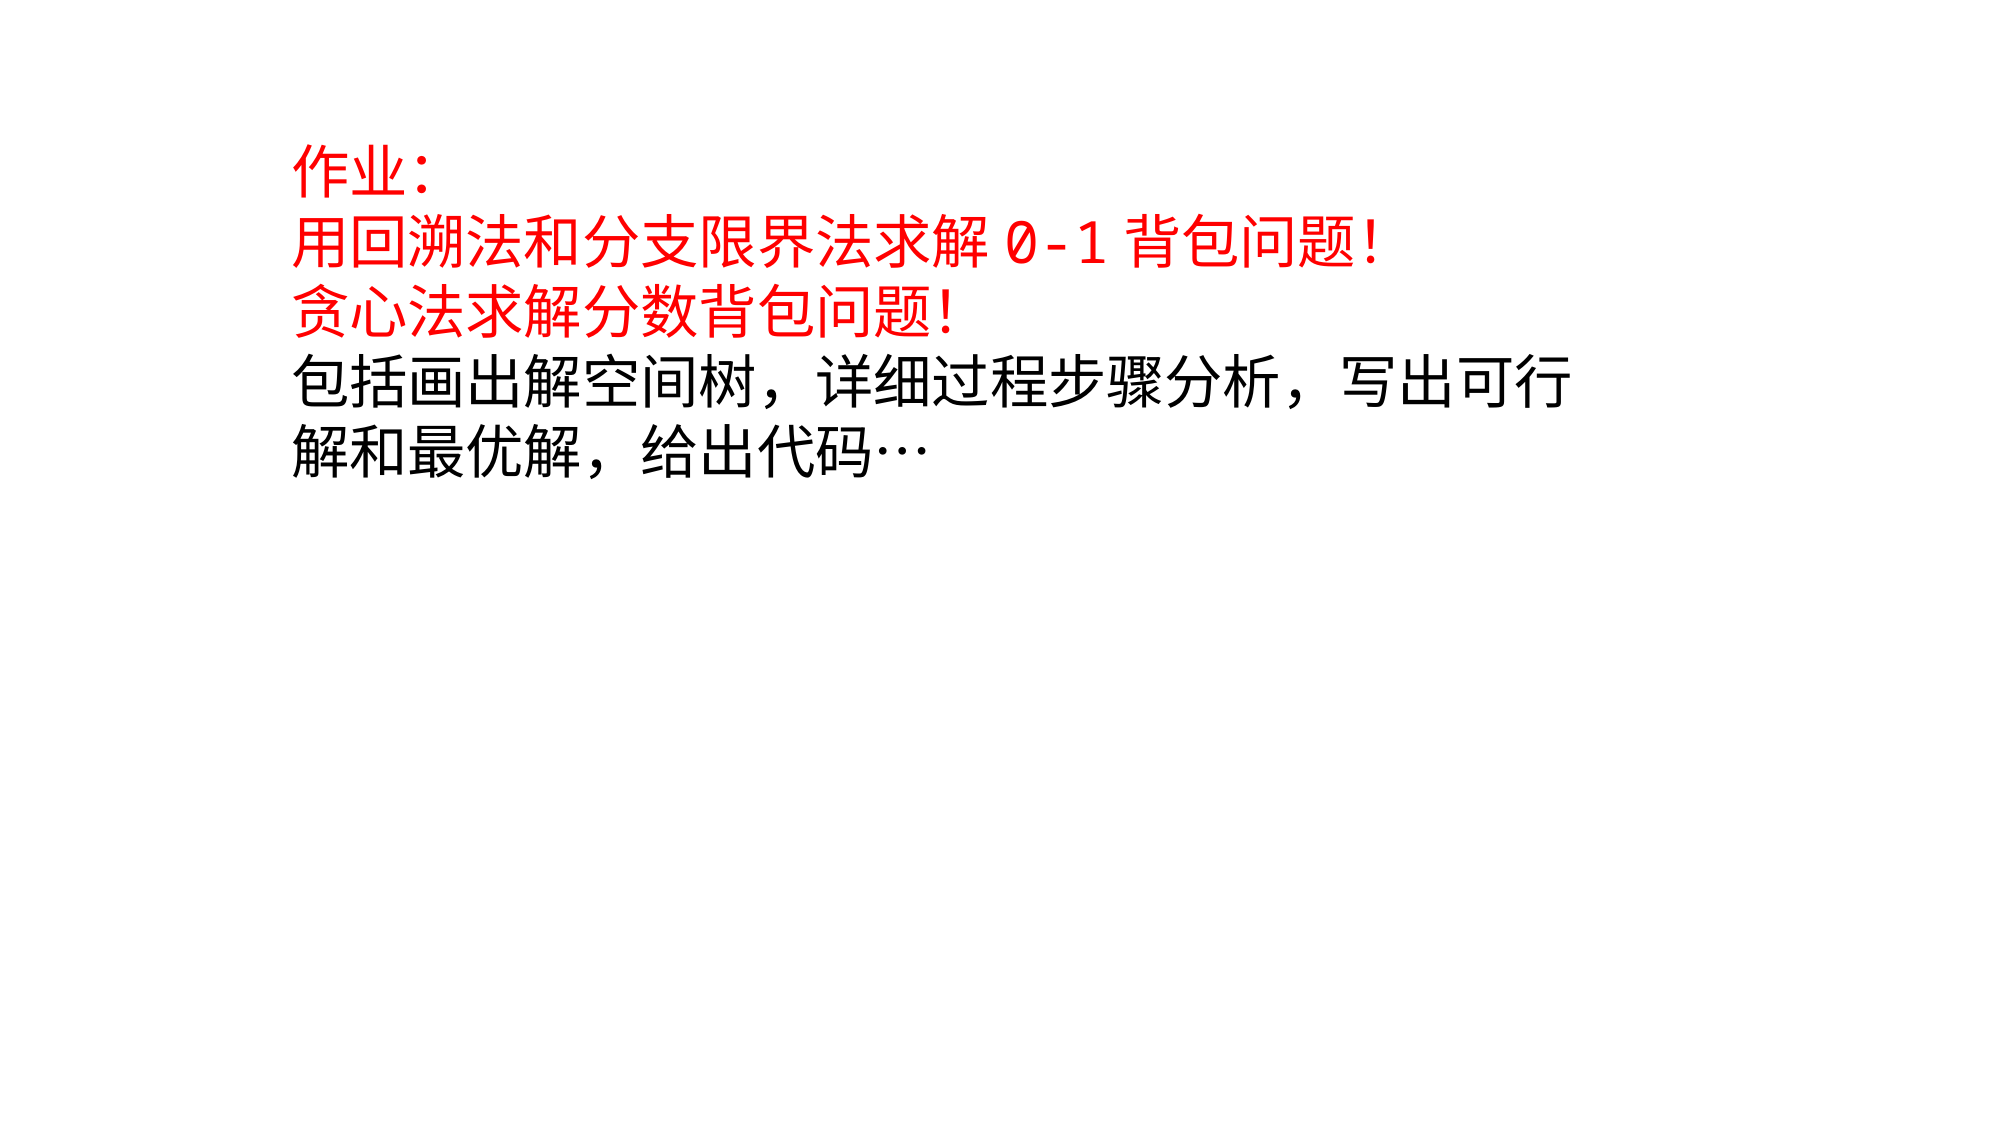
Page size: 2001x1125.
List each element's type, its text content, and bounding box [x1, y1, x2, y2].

text_box 作业： 用回溯法和分支限界法求解0-1背包问题！ 贪心法求解分数背包问题！ 包括画出解空间树，详细过程步骤分析，写出可行解和最优解，给出代码… [276, 128, 1635, 493]
